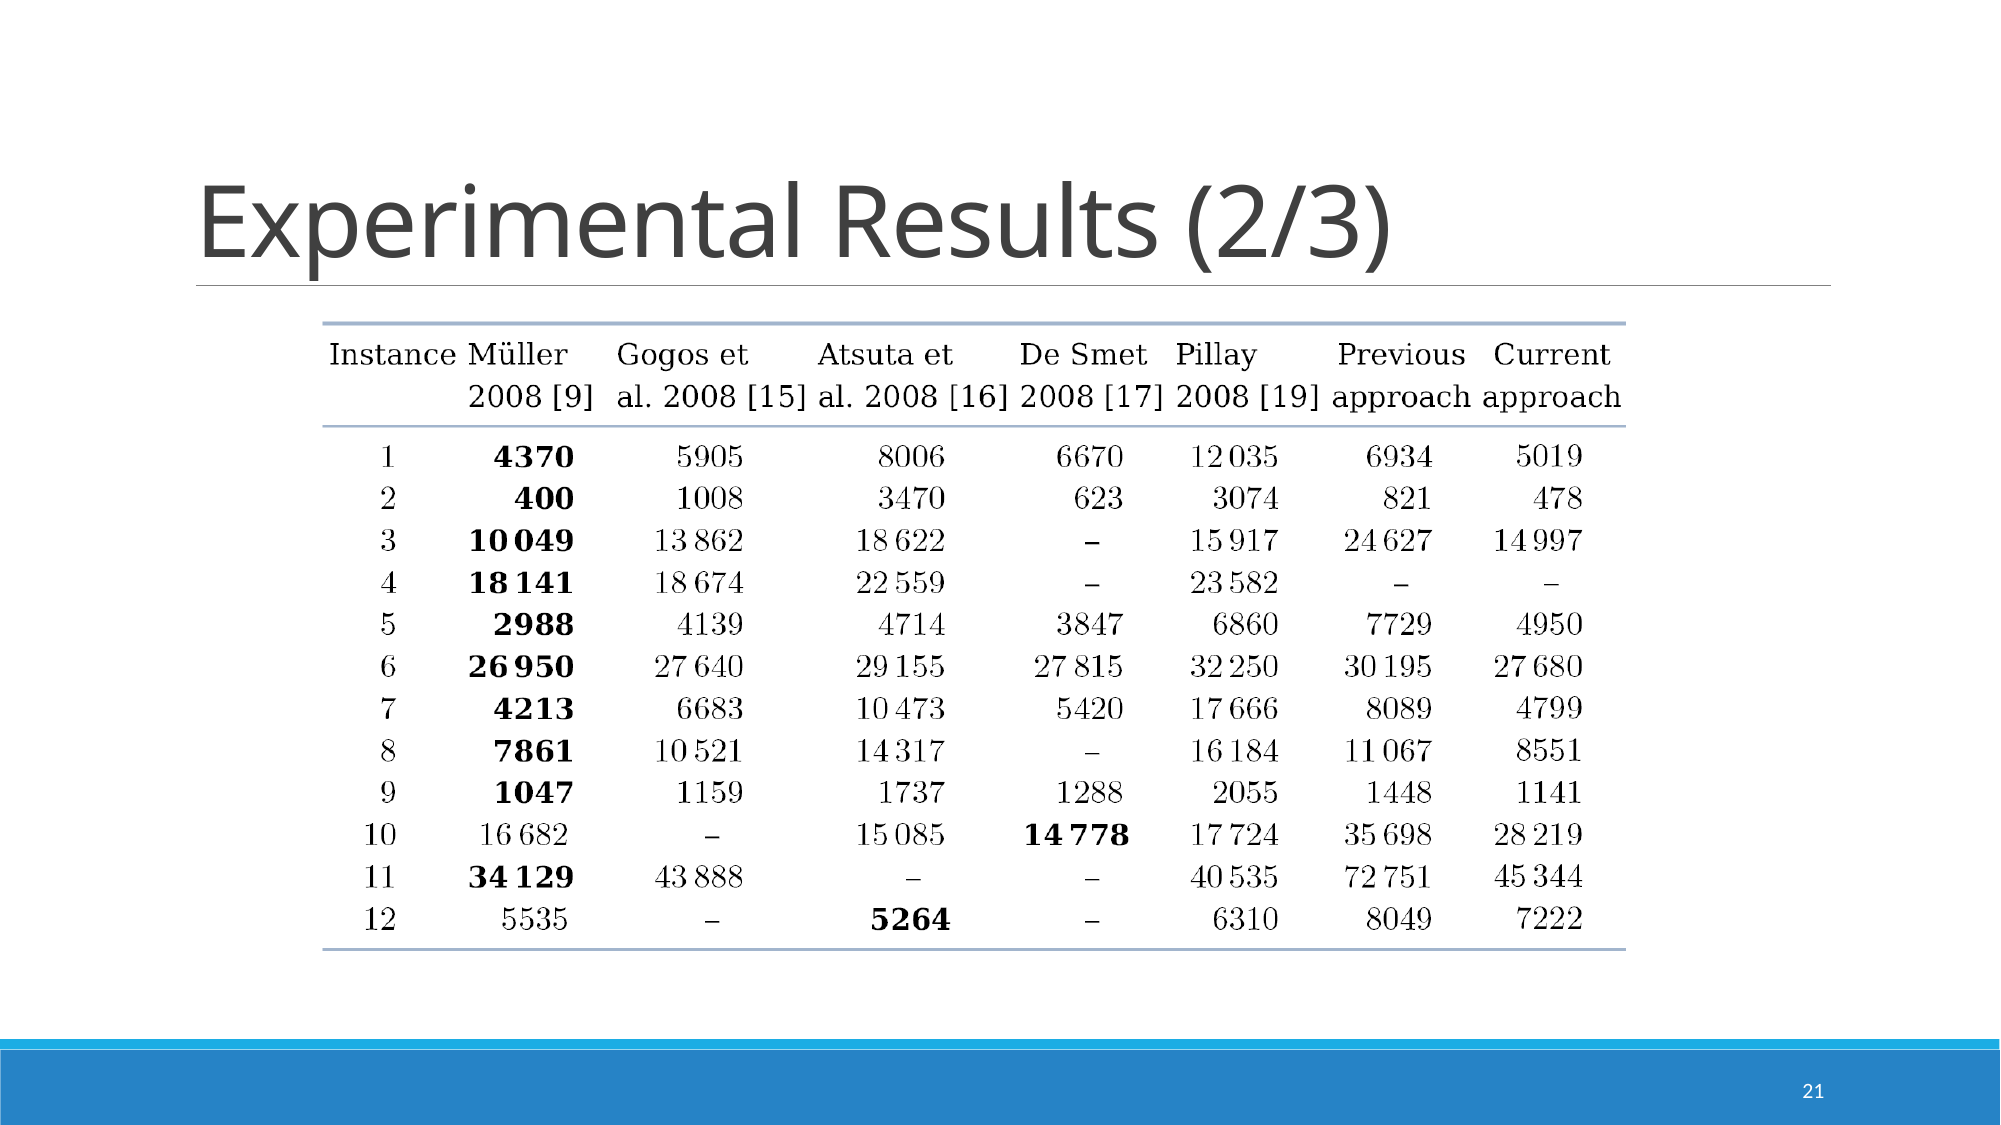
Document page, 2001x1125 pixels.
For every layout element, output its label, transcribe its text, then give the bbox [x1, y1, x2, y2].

picture [311, 302, 1699, 962]
title Experimental Results (2/3) [180, 47, 1830, 285]
slide_number 21 [1624, 1059, 1840, 1120]
